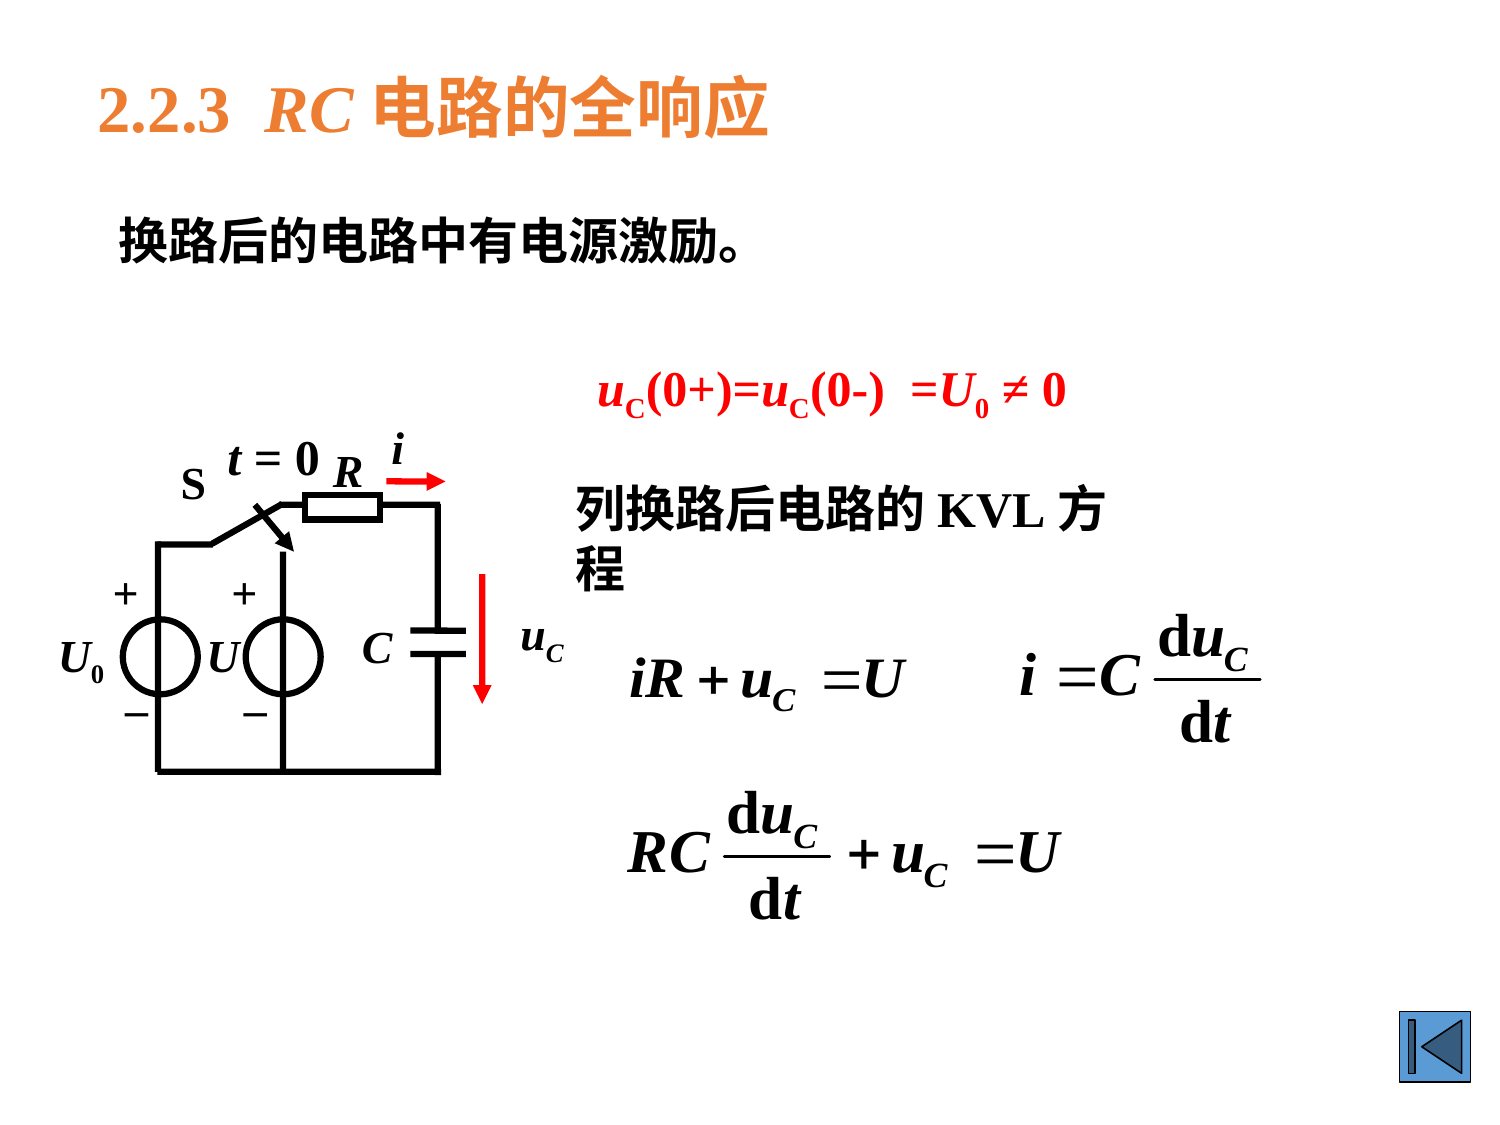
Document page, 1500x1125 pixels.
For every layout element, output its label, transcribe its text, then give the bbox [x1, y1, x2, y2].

text_box 2.2.3 RC电路的全响应 [82, 58, 946, 154]
text_box [1399, 1011, 1471, 1083]
text_box uC(0+)=uC(0-) =U0 ≠ 0 [582, 348, 1133, 432]
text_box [615, 775, 1075, 933]
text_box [43, 411, 583, 776]
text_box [1009, 598, 1291, 756]
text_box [620, 640, 924, 726]
text_box 换路后的电路中有电源激励。 [103, 202, 803, 277]
text_box 列换路后电路的KVL方程 [583, 469, 1170, 605]
